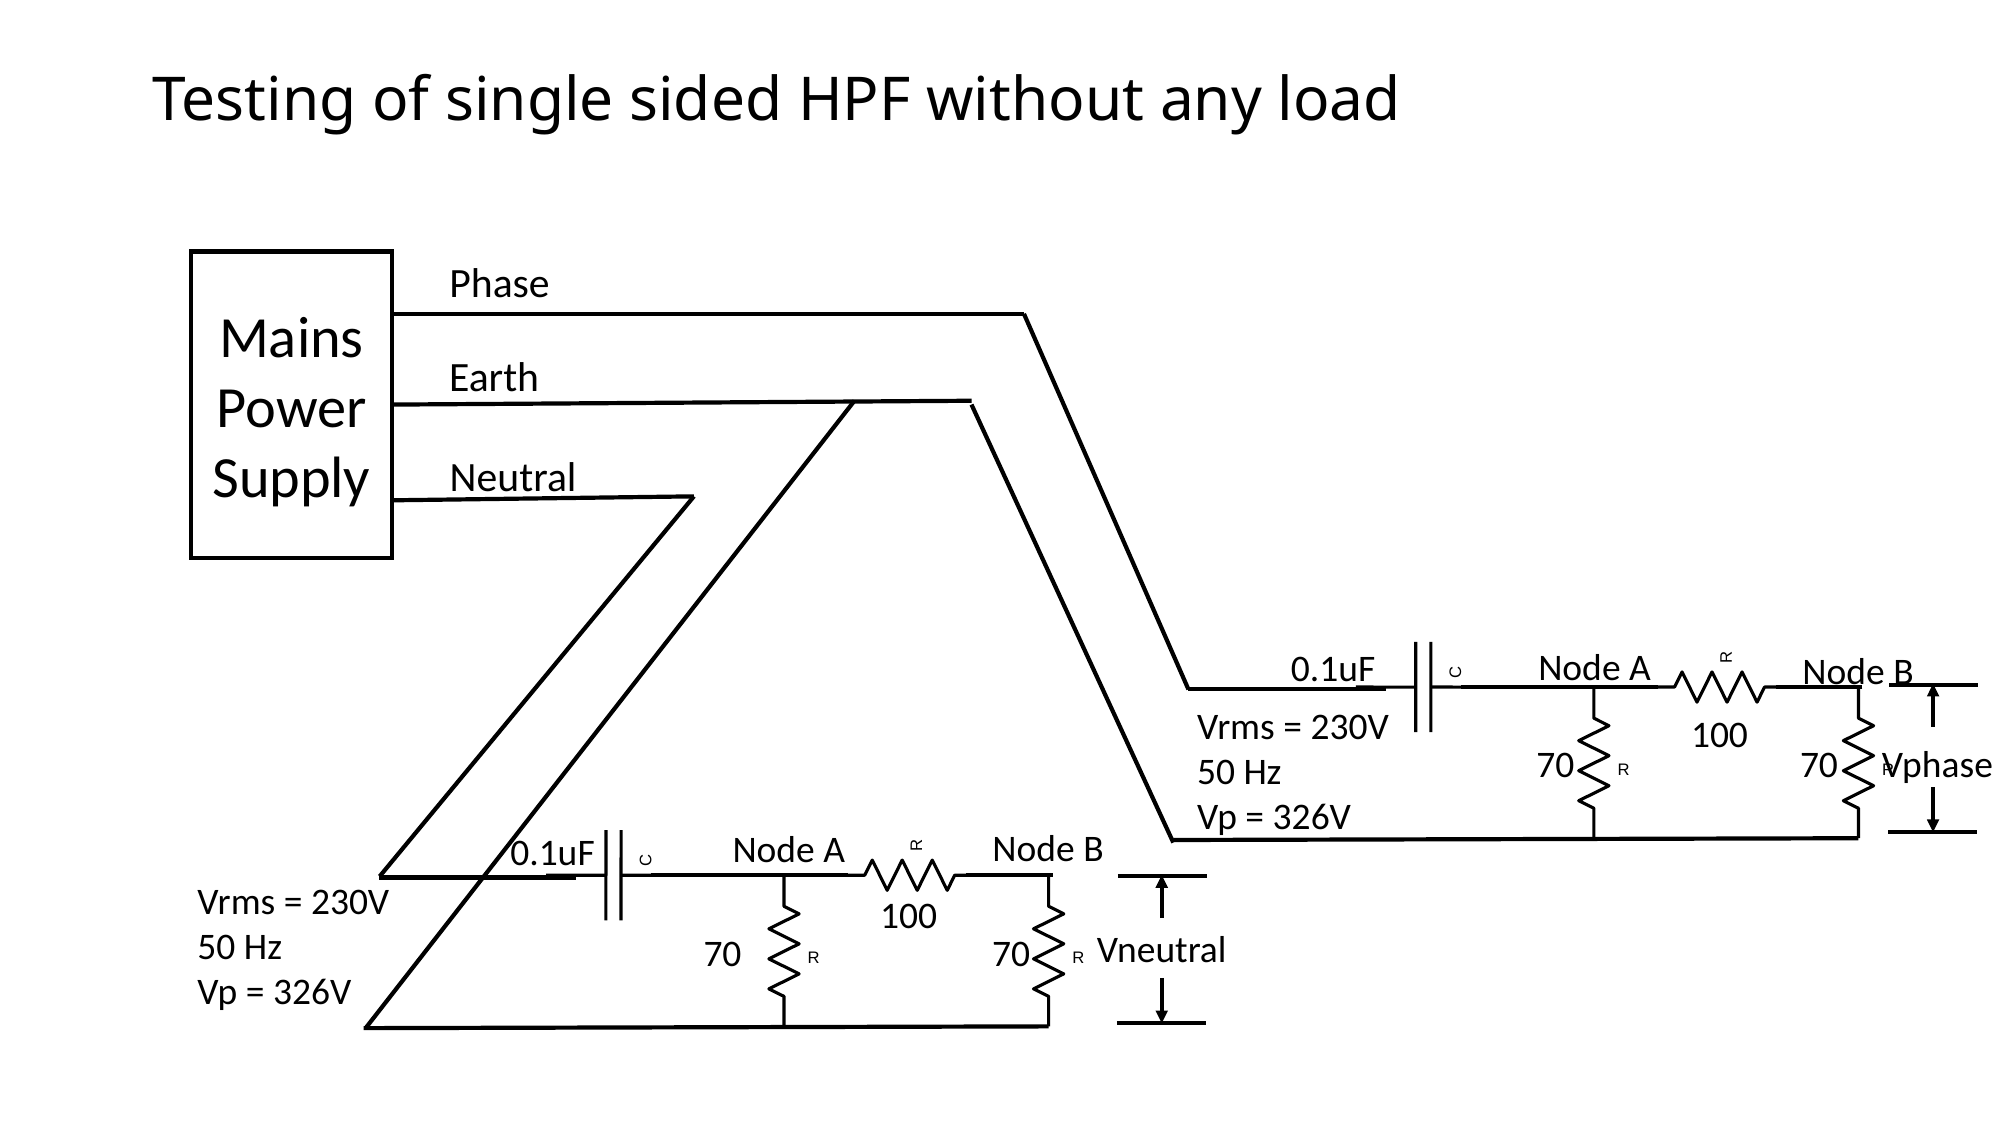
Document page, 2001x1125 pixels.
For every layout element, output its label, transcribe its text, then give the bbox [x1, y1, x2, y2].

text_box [1843, 688, 1910, 839]
text_box 0.1uF [1276, 690, 1385, 694]
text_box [1385, 611, 1476, 762]
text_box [971, 404, 1174, 843]
text_box Vrms = 230V 50 Hz Vp = 326V [1182, 694, 1405, 838]
text_box Mains Power Supply [190, 250, 393, 559]
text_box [855, 400, 972, 405]
text_box Vrms = 230V 50 Hz Vp = 326V [1182, 840, 1405, 845]
text_box Node B [977, 843, 1120, 877]
text_box 70 [1521, 732, 1578, 792]
text_box 100 [865, 884, 953, 944]
text_box Node A [855, 817, 861, 877]
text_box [1578, 688, 1645, 838]
text_box Phase [434, 248, 565, 313]
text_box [876, 782, 943, 933]
text_box Vphase [1910, 732, 2000, 792]
text_box Vneutral [1100, 918, 1242, 978]
text_box 70 [1785, 732, 1843, 792]
text_box Earth [434, 342, 555, 400]
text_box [379, 496, 694, 877]
text_box Node B [1787, 639, 1930, 700]
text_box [1023, 313, 1189, 690]
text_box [365, 400, 855, 1028]
text_box 0.1uF [1276, 636, 1385, 689]
text_box 100 [1676, 702, 1763, 762]
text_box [1033, 876, 1100, 1027]
text_box Vrms = 230V 50 Hz Vp = 326V [182, 869, 365, 1020]
text_box Node A [1523, 635, 1667, 695]
title Testing of single sided HPF without any load [137, 59, 1863, 142]
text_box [1686, 594, 1753, 745]
text_box 70 [977, 921, 1033, 982]
